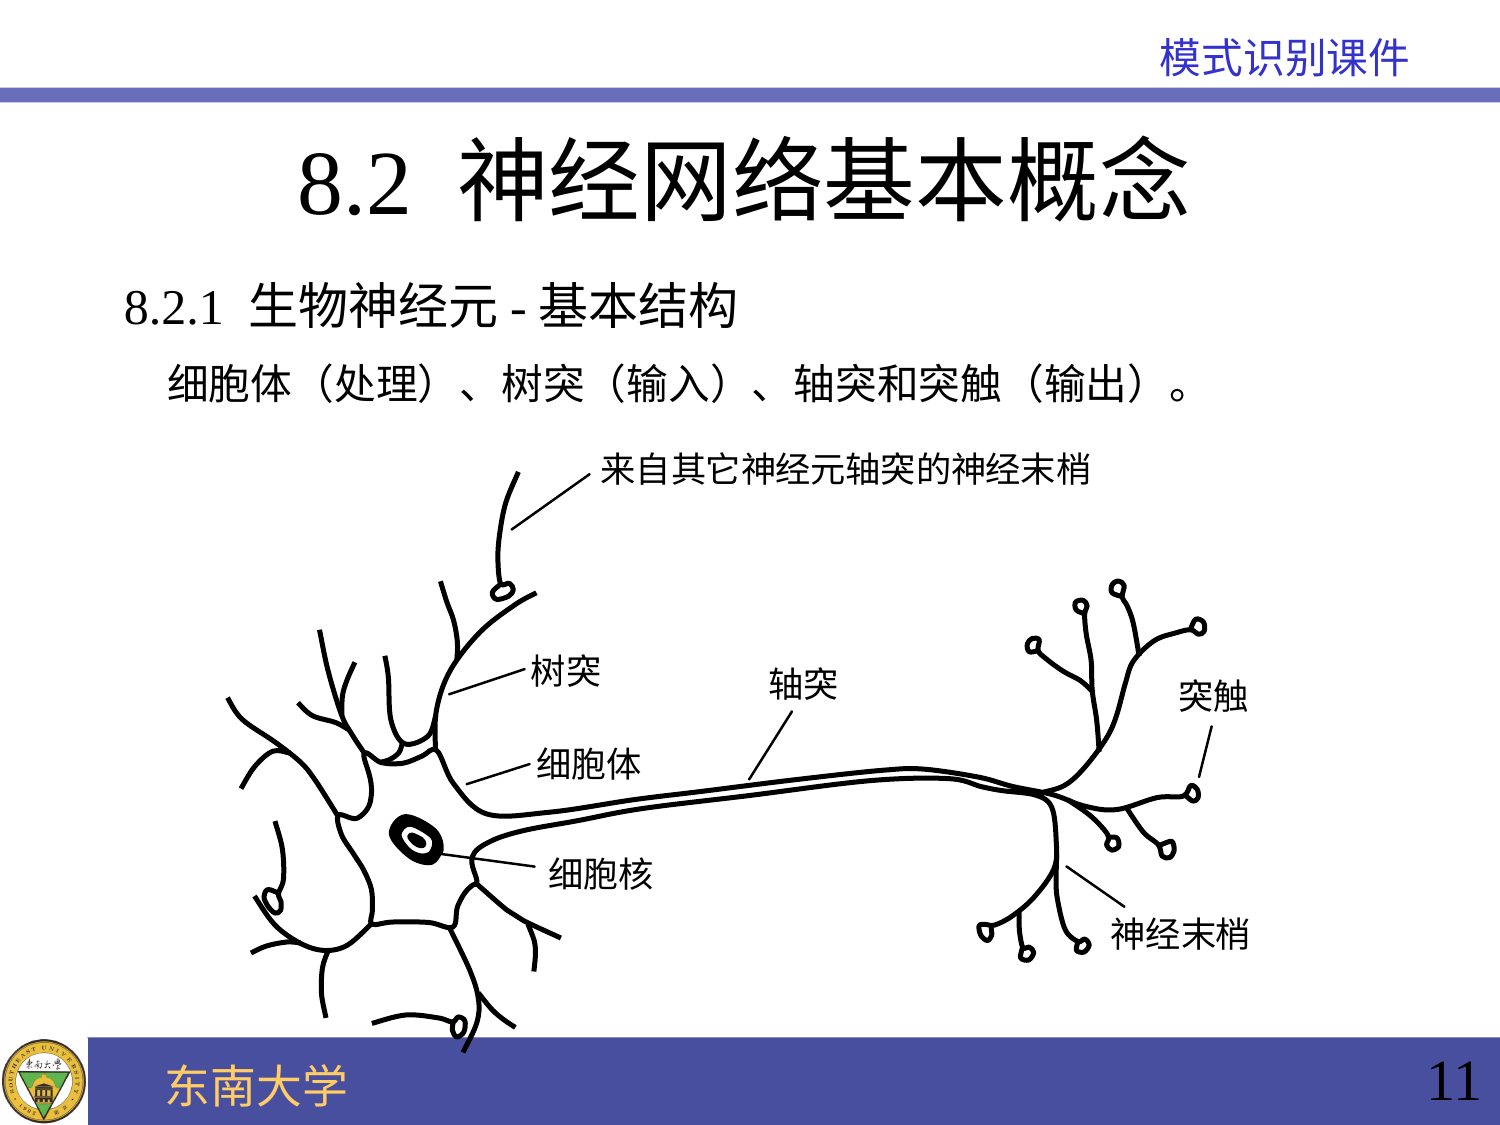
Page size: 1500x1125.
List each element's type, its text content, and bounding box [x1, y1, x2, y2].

text_box 细胞体（处理）、树突（输入）、轴突和突触（输出）。 [152, 350, 1236, 416]
text_box 11 [1411, 1034, 1500, 1120]
text_box 8.2.1 生物神经元-基本结构 [109, 267, 754, 342]
title 8.2 神经网络基本概念 [112, 99, 1376, 256]
picture [224, 435, 1301, 1055]
picture [0, 1038, 88, 1125]
